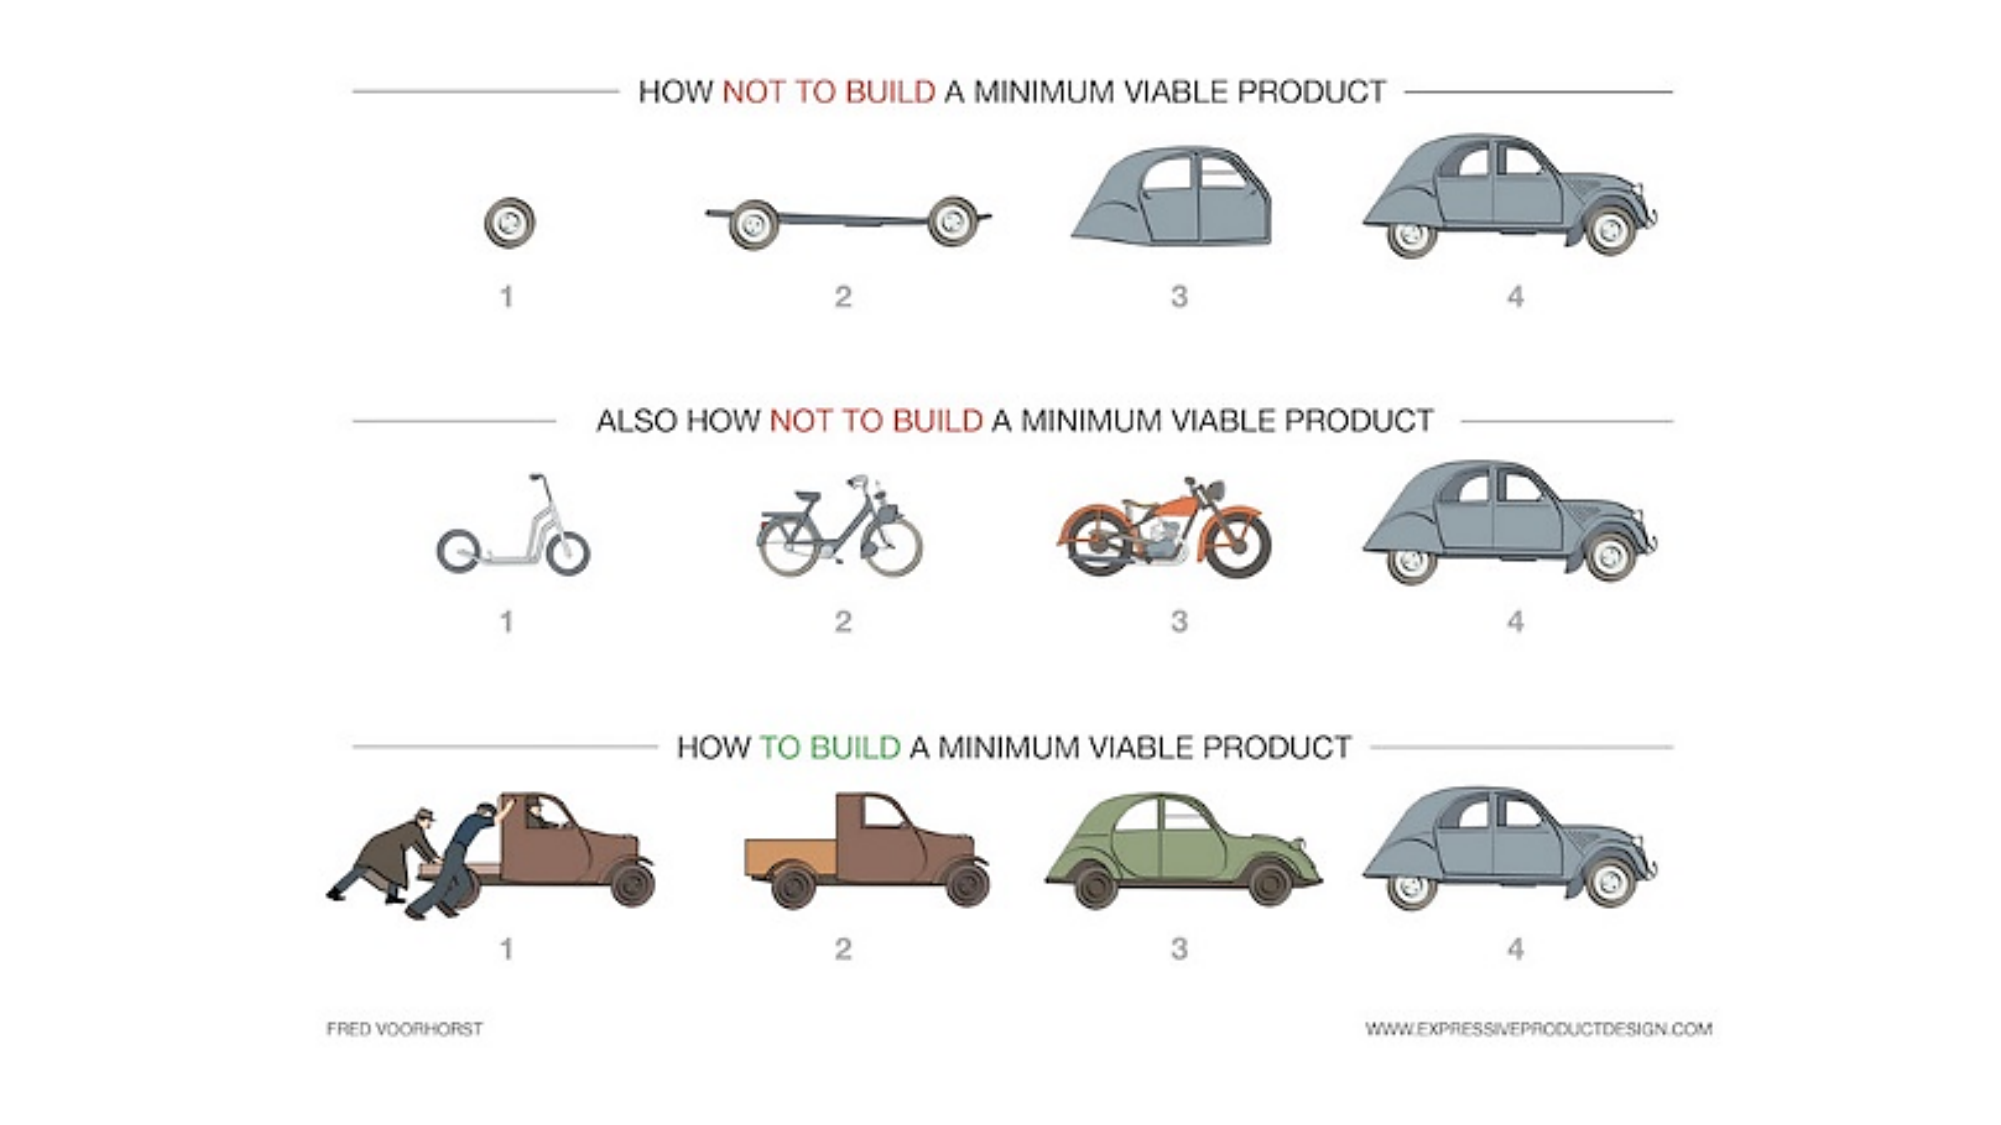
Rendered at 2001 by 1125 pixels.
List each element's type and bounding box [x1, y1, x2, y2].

picture [297, 37, 1750, 1065]
